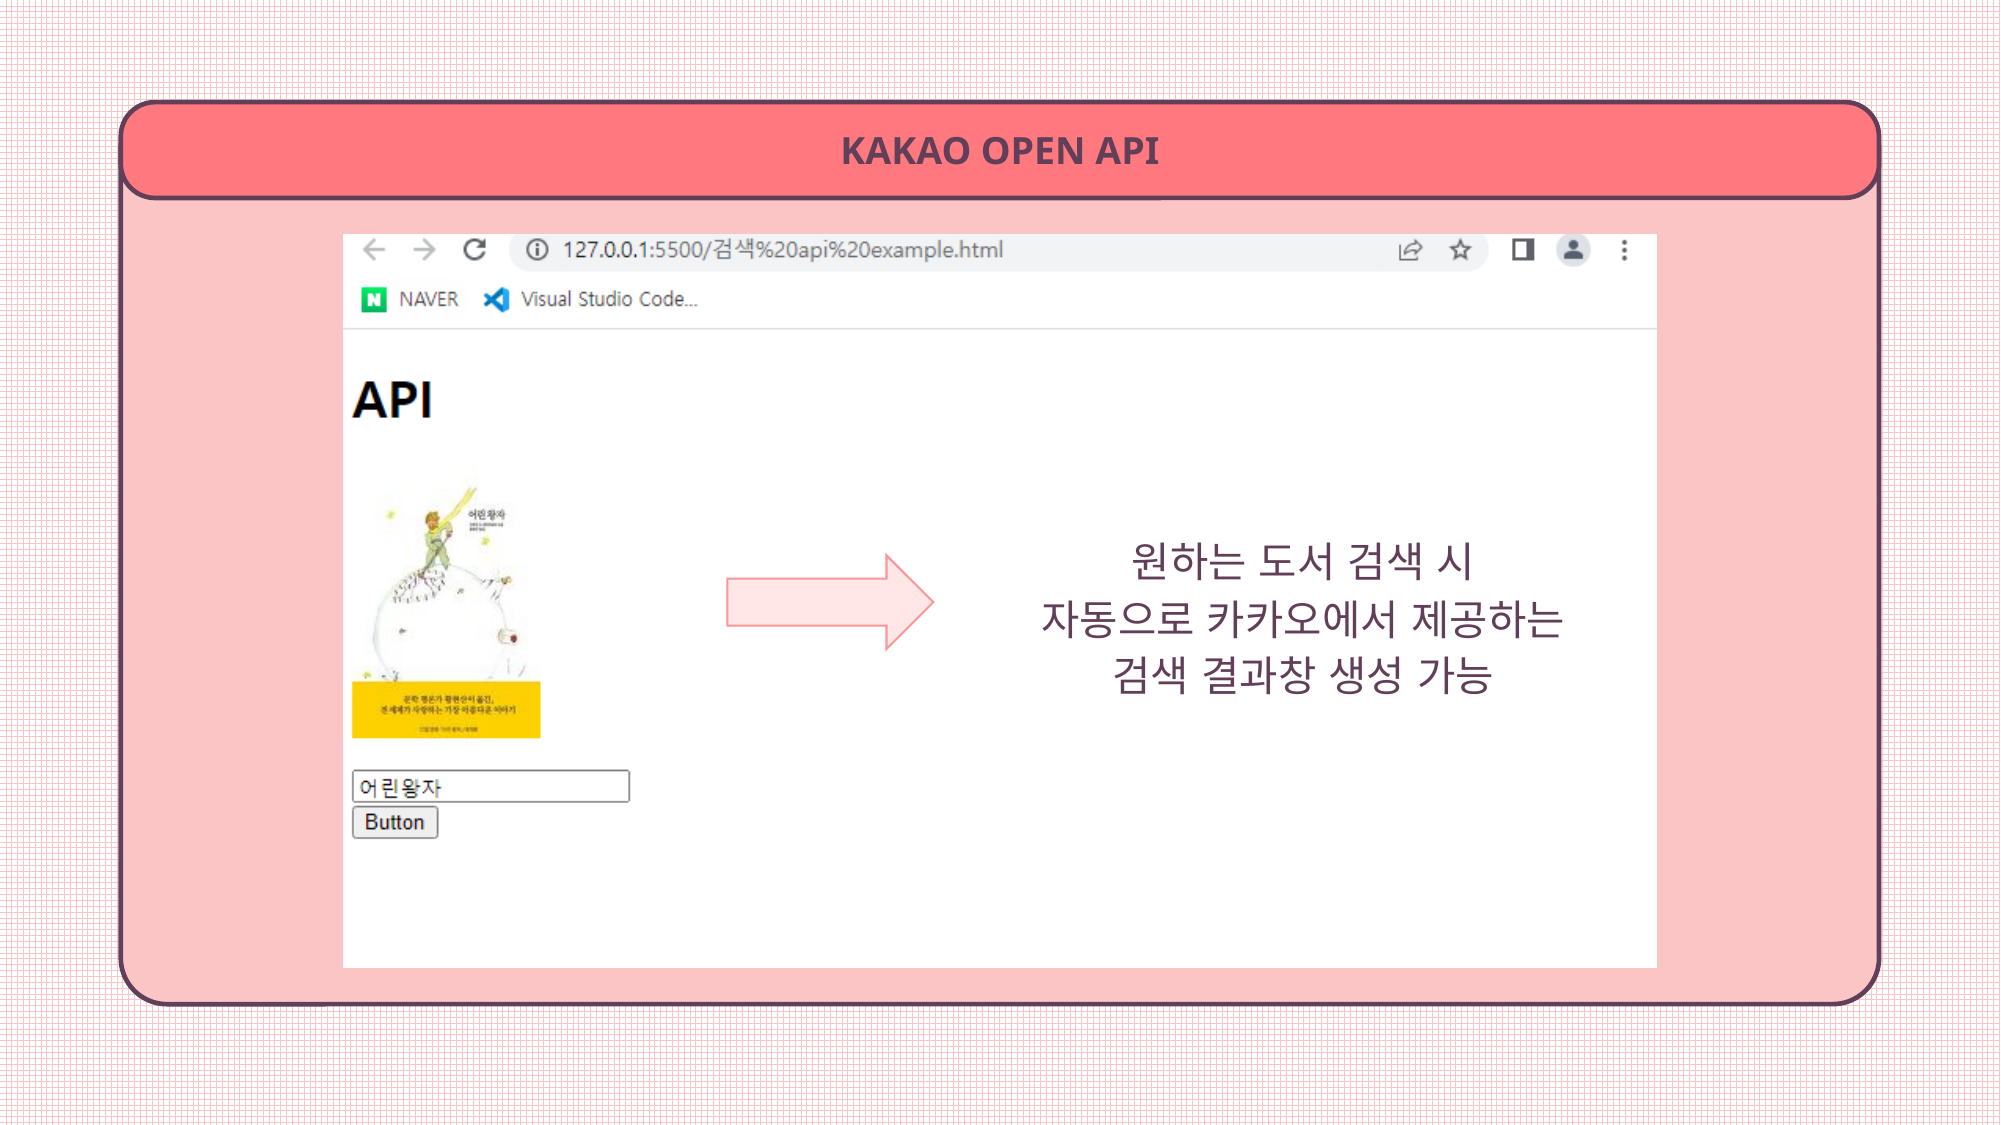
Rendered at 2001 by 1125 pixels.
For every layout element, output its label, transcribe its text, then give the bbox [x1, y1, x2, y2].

text_box [119, 166, 1881, 1006]
text_box [119, 101, 1881, 199]
text_box KAKAO OPEN API [825, 119, 1175, 180]
picture [343, 234, 1657, 968]
